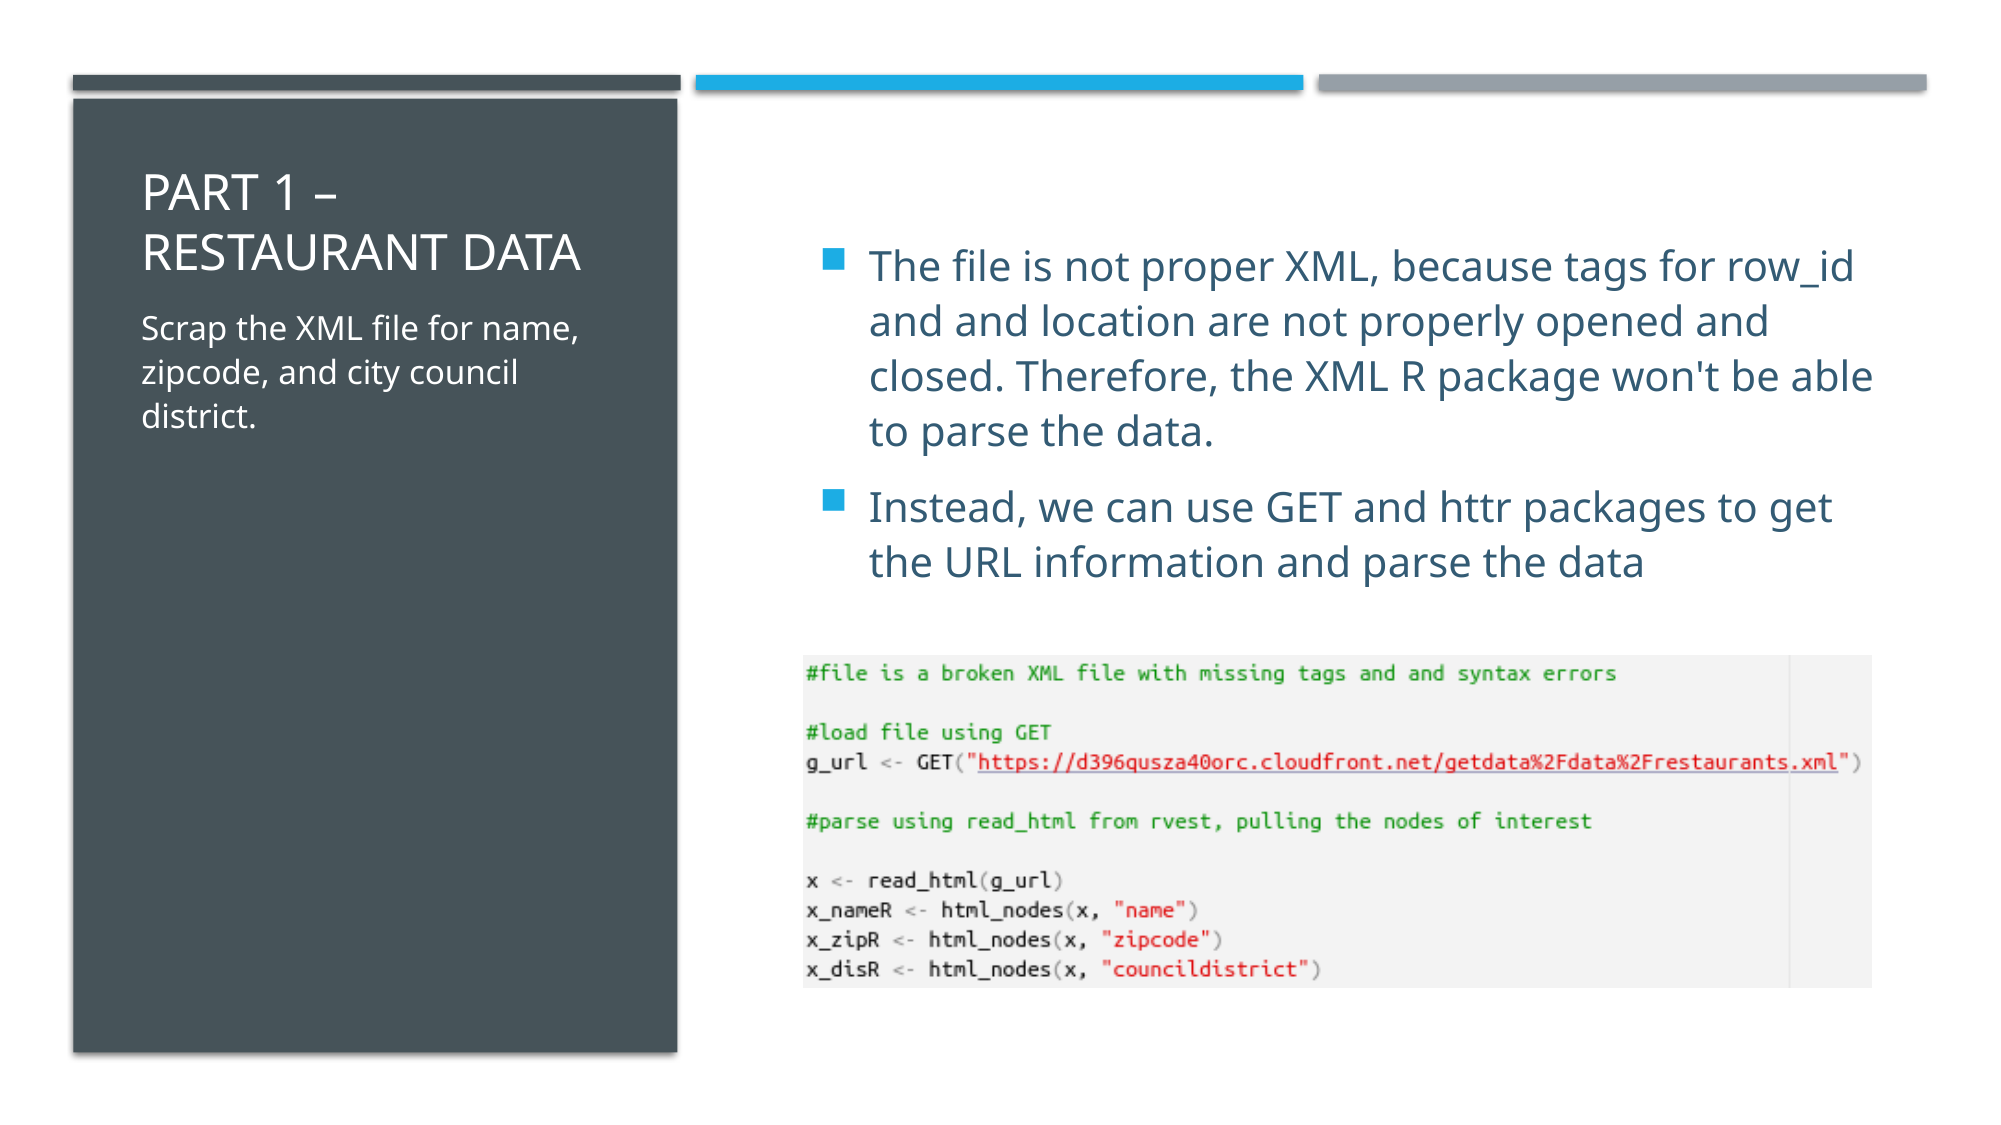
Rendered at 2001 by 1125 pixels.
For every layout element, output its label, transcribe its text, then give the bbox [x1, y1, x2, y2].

list Scrap the XML file for name, zipcode, and city council district. [125, 295, 624, 958]
title Part 1 – Restaurant data [125, 153, 624, 289]
picture [803, 655, 1872, 988]
list The file is not proper XML, because tags for row_id and and location are not properly opened and closed. Therefore, the XML R package won't be able to parse the data. Instead, we can use GET and httr packages to get the URL information and parse the data [803, 193, 1895, 627]
